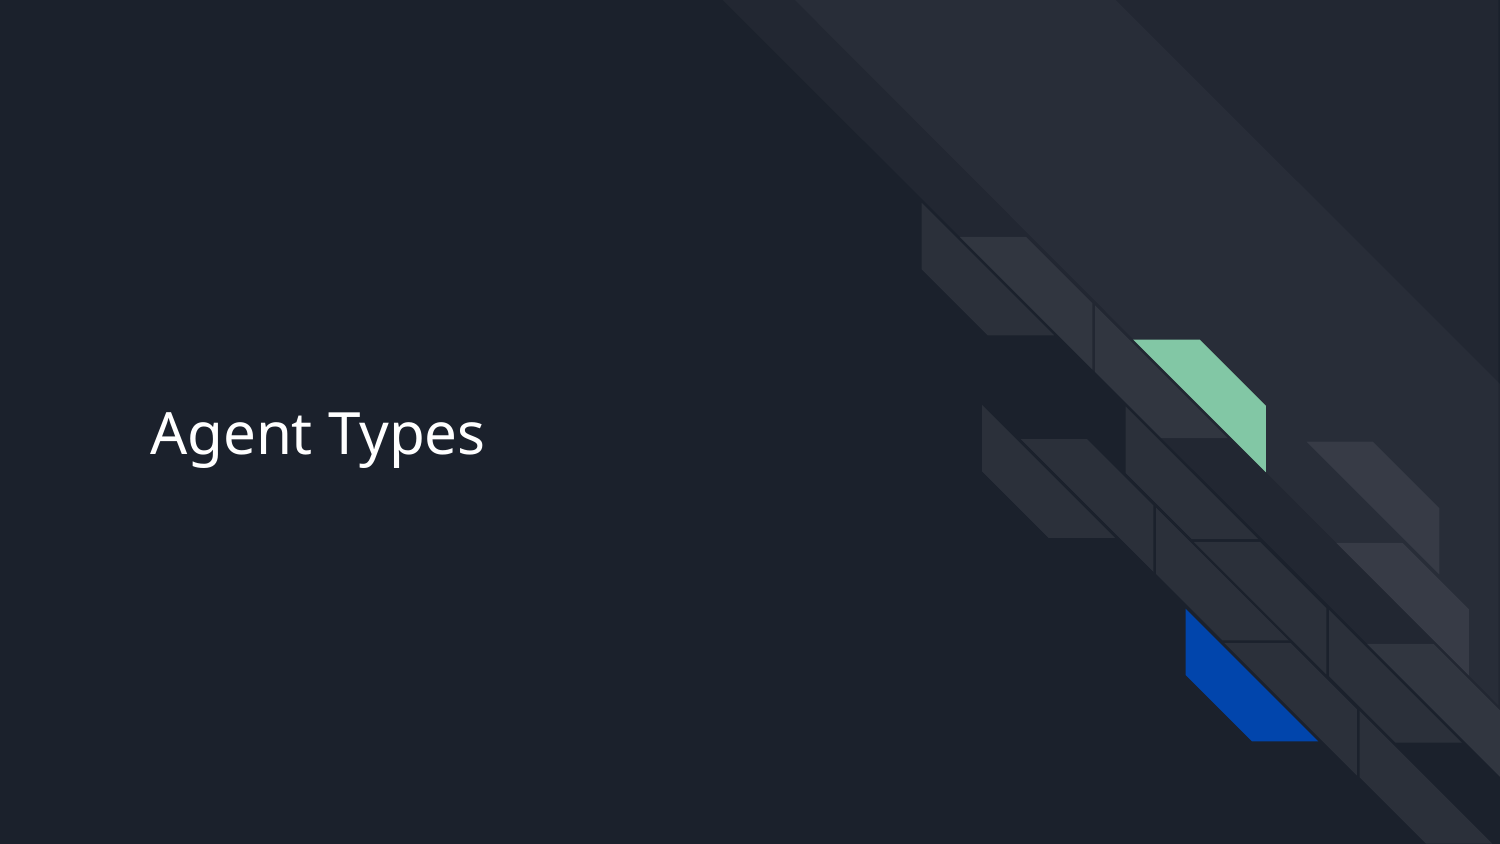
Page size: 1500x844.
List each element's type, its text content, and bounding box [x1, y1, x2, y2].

title Agent Types [135, 336, 888, 526]
